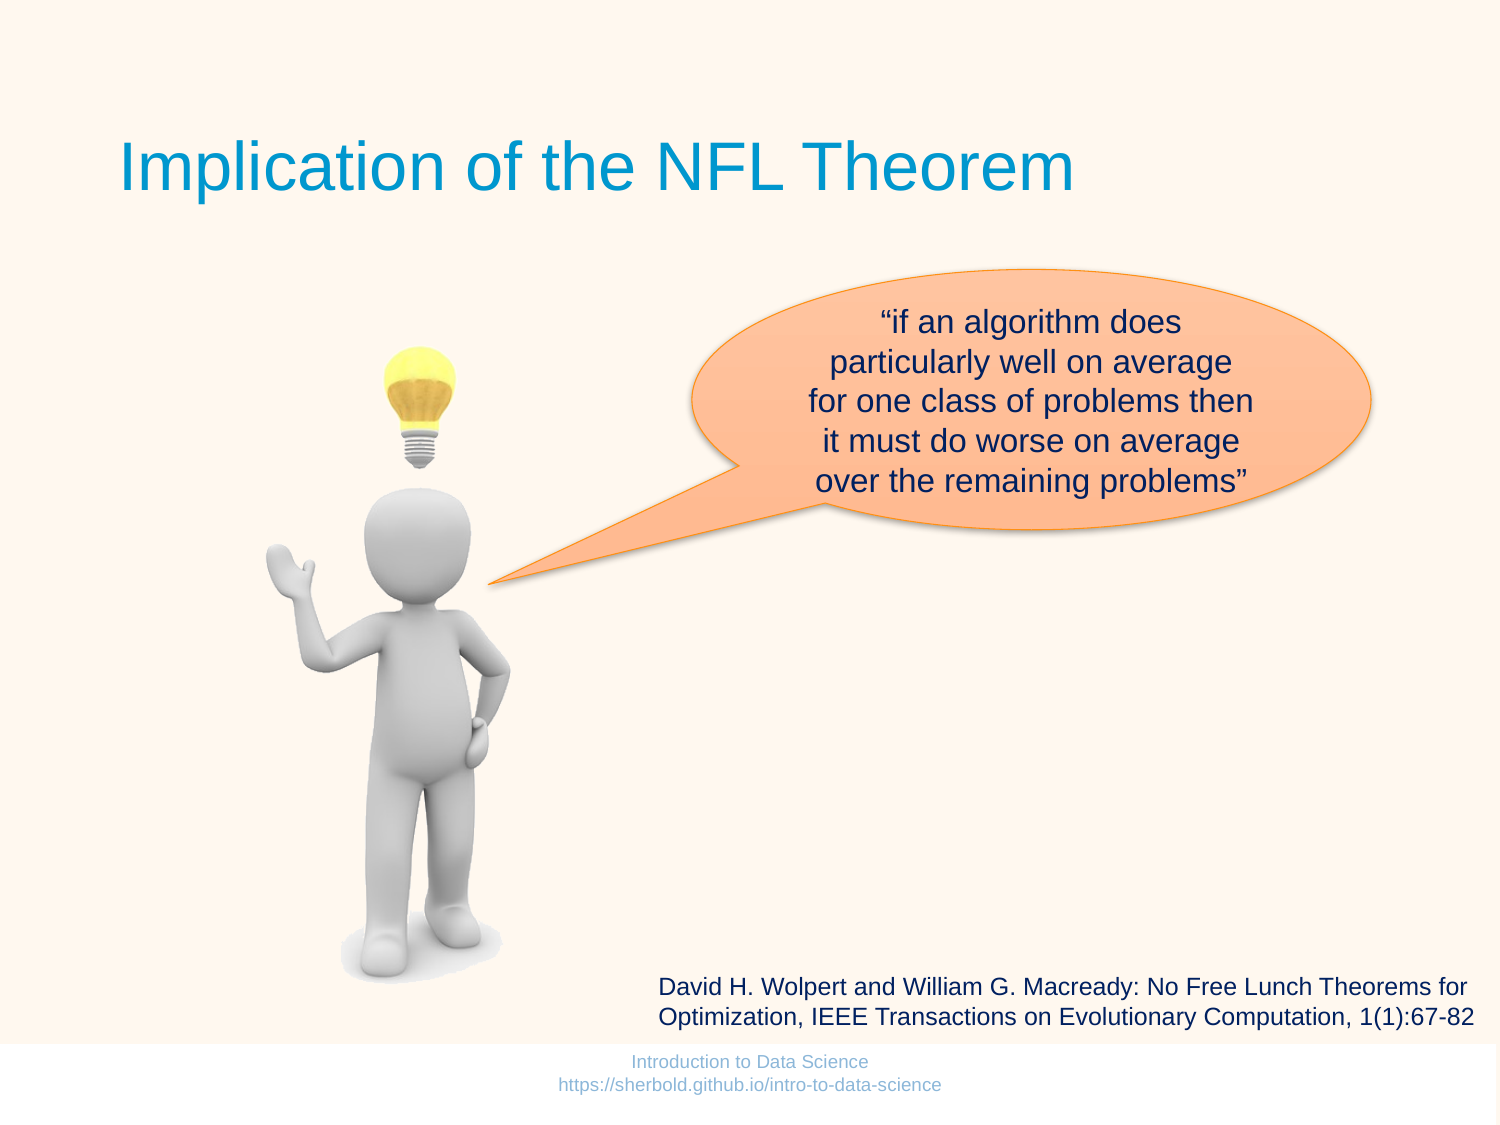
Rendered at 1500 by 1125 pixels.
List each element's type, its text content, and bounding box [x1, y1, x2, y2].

text_box David H. Wolpert and William G. Macready: No Free Lunch Theorems for Optimization, IEEE Transactions on Evolutionary Computation, 1(1):67-82 [643, 962, 1500, 1038]
title Implication of the NFL Theorem [103, 59, 1397, 278]
picture [64, 317, 762, 1015]
text_box “if an algorithm does particularly well on average for one class of problems then it must do worse on average over the remaining problems” [764, 268, 1372, 531]
footer Introduction to Data Science https://sherbold.github.io/intro-to-data-science [496, 1042, 1004, 1103]
